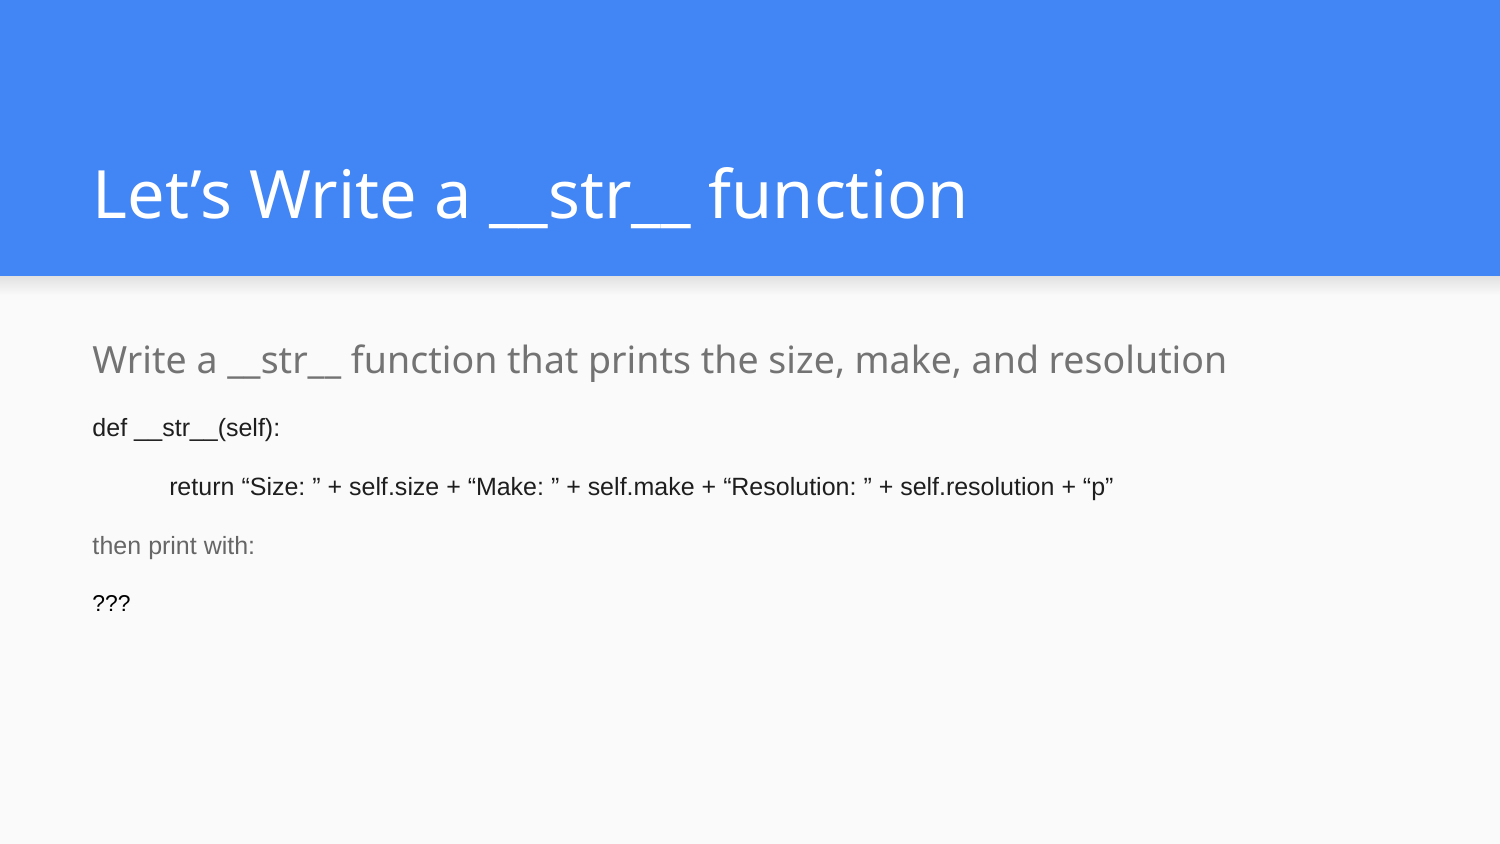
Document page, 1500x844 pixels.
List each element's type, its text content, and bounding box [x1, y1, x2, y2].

list Write a __str__ function that prints the size, make, and resolution def __str__(self): return “Size: ” + self.size + “Make: ” + self.make + “Resolution: ” + self.resolution + “p” then print with: ??? [77, 314, 1427, 838]
title Let’s Write a __str__ function [77, 121, 1427, 248]
